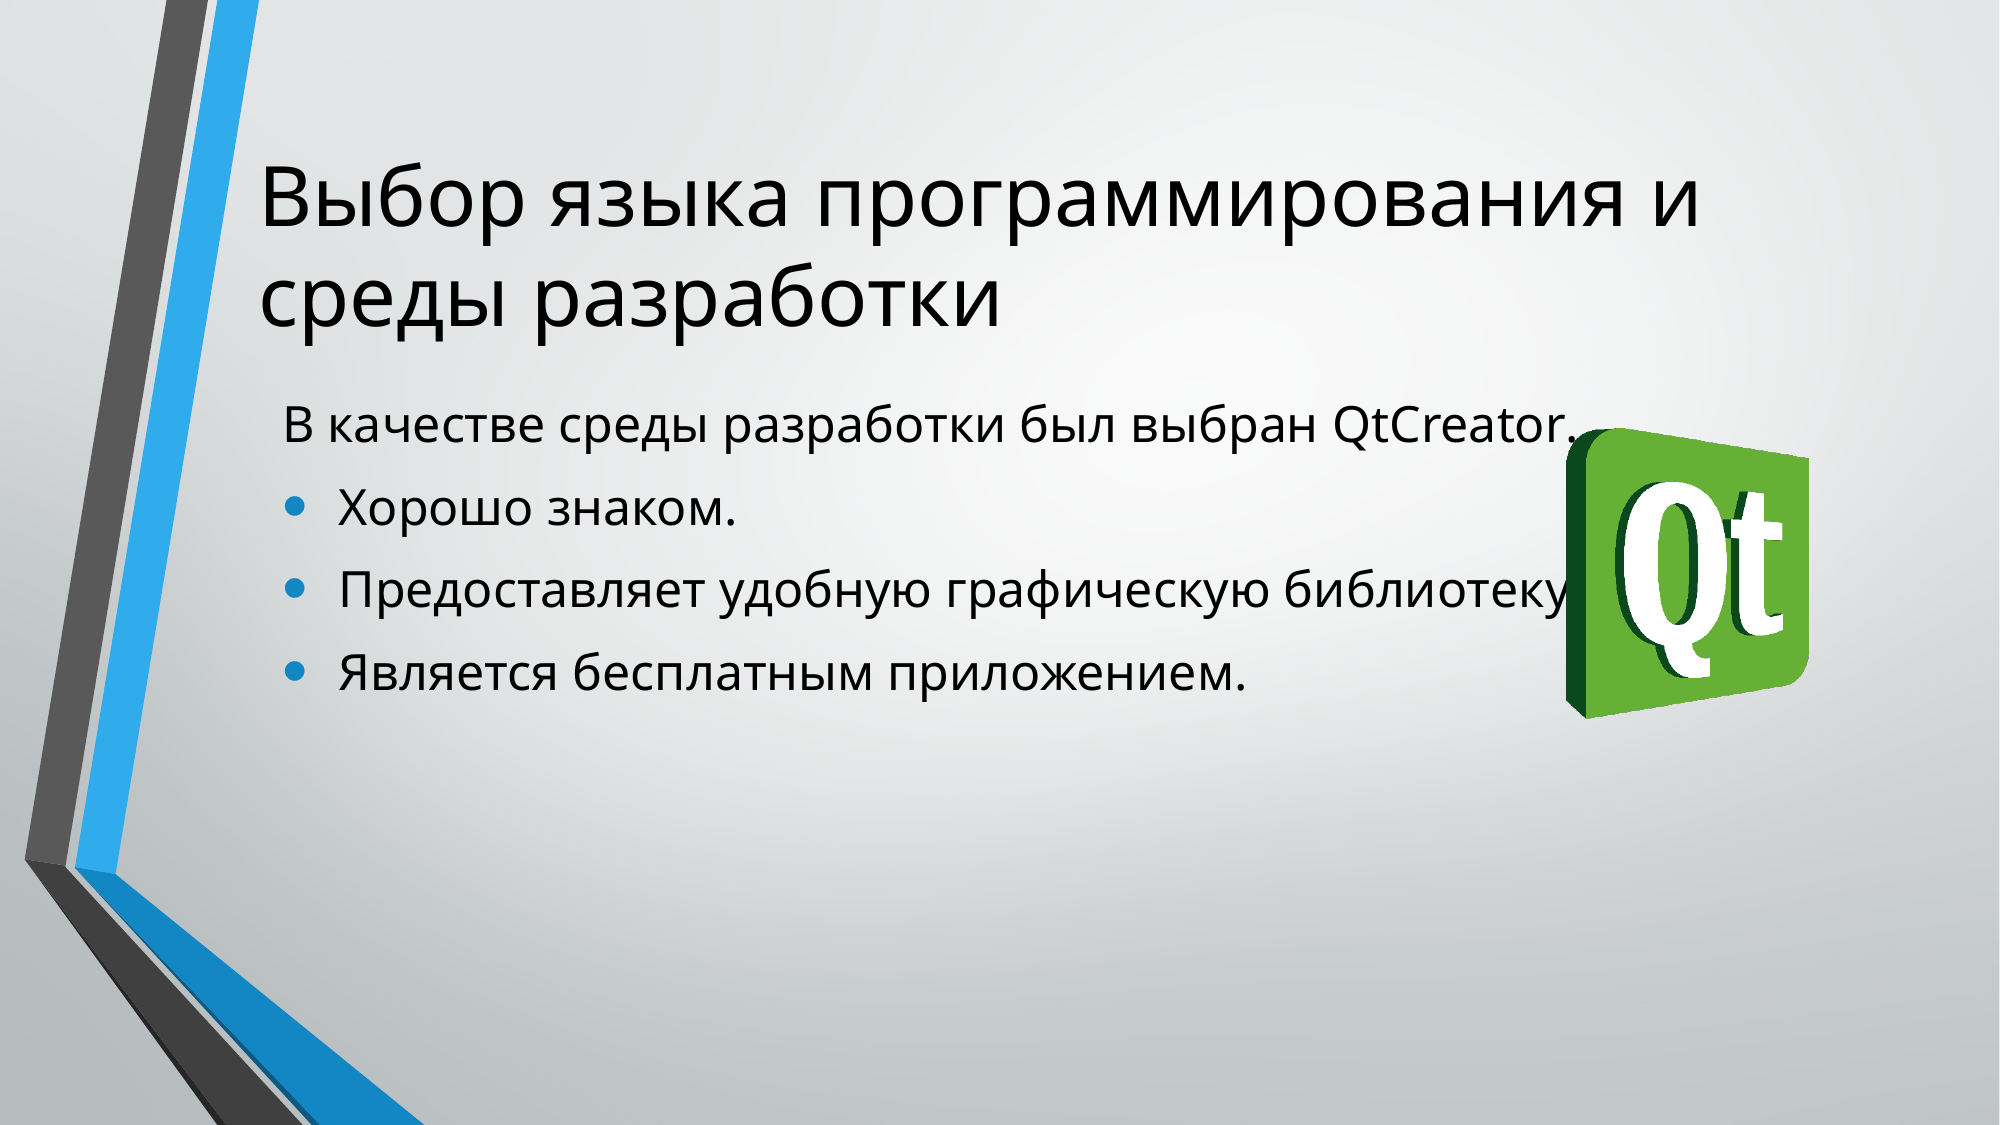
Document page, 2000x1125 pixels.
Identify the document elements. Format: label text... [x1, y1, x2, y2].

text_box Выбор языка программирования и среды разработки [243, 112, 1887, 374]
text_box В качестве среды разработки был выбран QtCreator. Хорошо знаком. Предоставляет удобную графическую библиотеку. Является бесплатным приложением. [267, 385, 1922, 766]
picture [1566, 426, 1809, 720]
